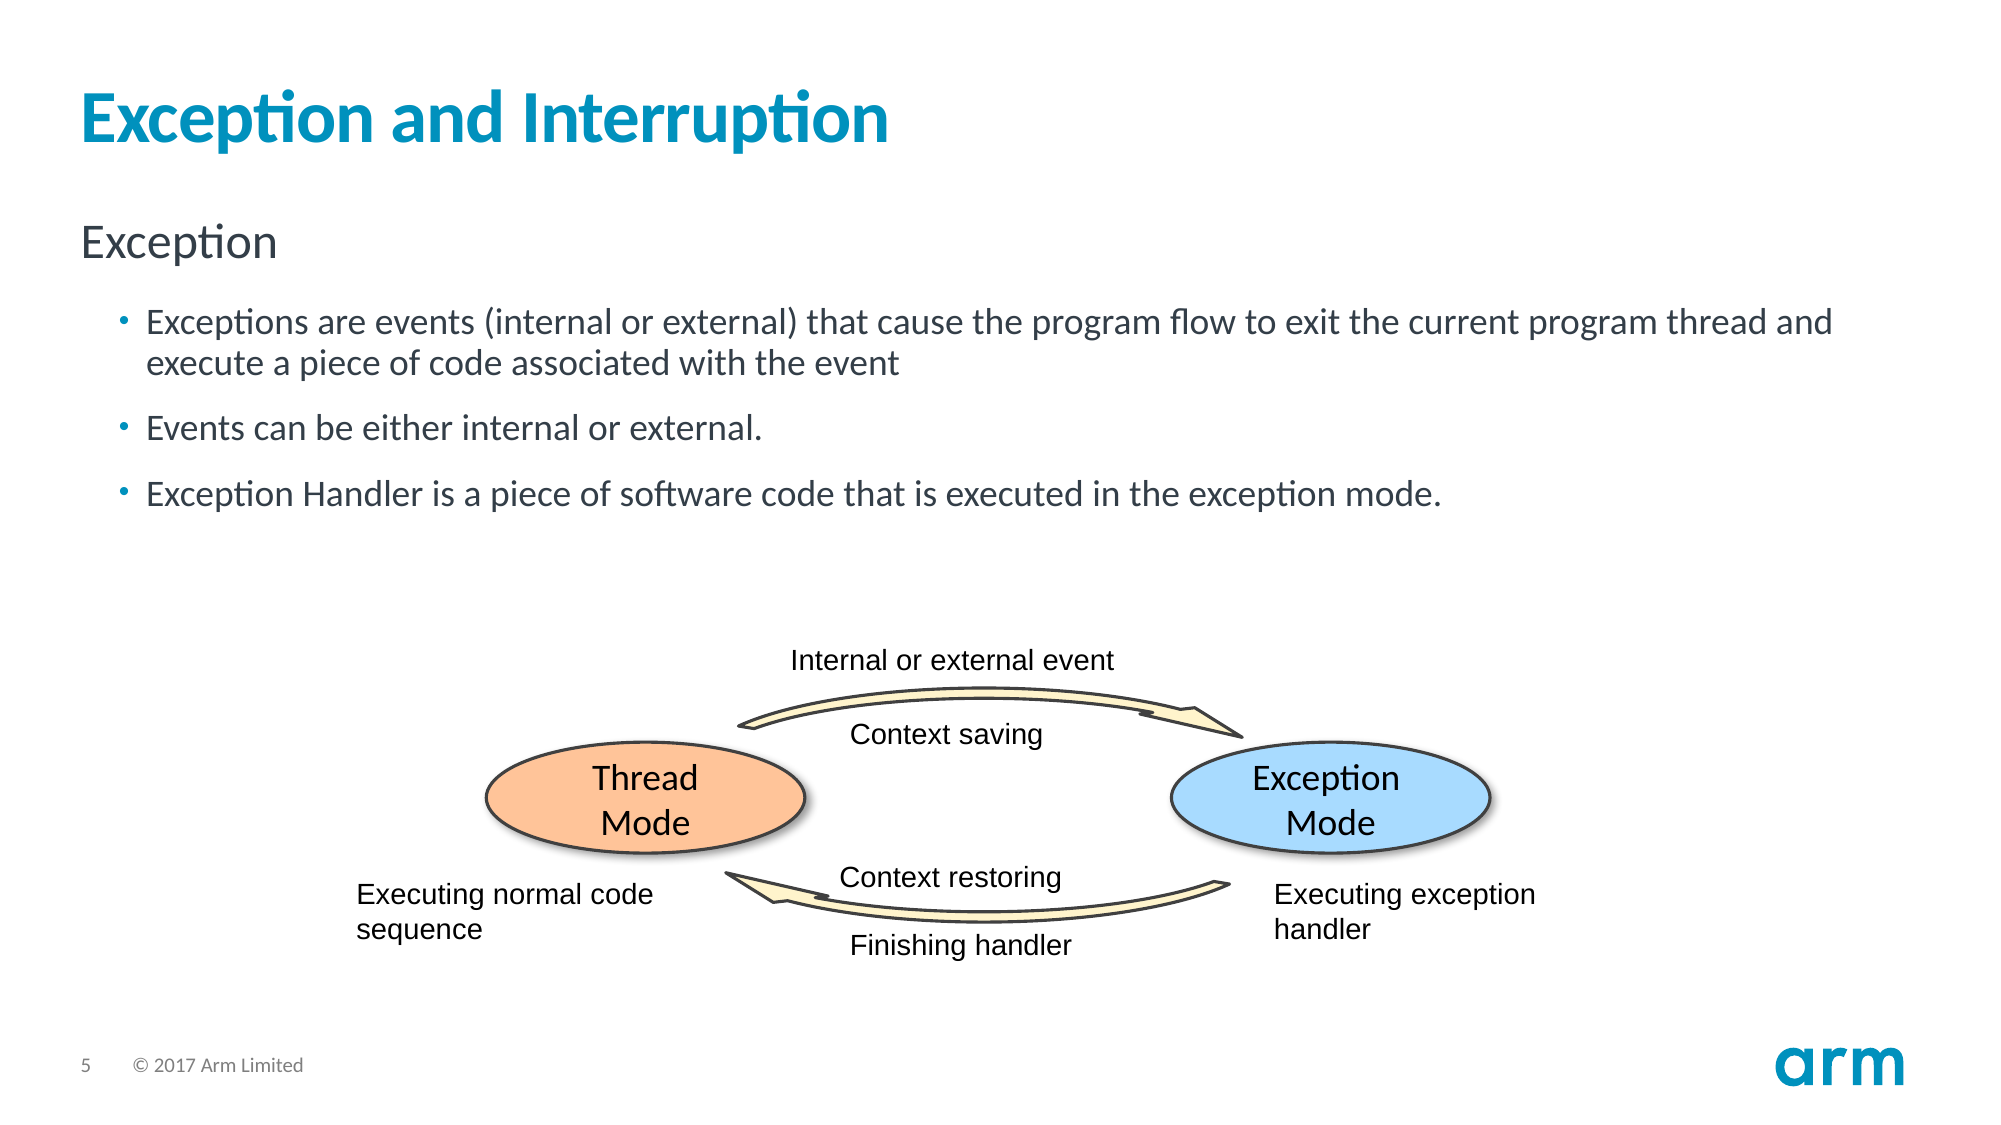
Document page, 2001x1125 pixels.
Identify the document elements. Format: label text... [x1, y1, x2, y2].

text_box Executing exception handler [1259, 867, 1721, 953]
text_box [1202, 881, 1230, 895]
text_box Exception Mode [1171, 742, 1491, 854]
text_box Internal or external event [775, 634, 1274, 684]
text_box Finishing handler [835, 919, 1210, 969]
text_box [738, 687, 1175, 729]
text_box Context restoring [824, 850, 1202, 901]
list Exception Exceptions are events (internal or external) that cause the program flow to exit the current program thread and execute a piece of code associated with the event Events can be either internal or external. Exception Handler is a piece of software code that is executed in the exception mode. [80, 215, 1915, 940]
text_box [725, 872, 1180, 919]
text_box Context saving [835, 708, 1212, 759]
text_box [1212, 718, 1243, 738]
title Exception and Interruption [80, 48, 1915, 158]
text_box Executing normal code sequence [341, 867, 720, 953]
text_box Thread Mode [486, 742, 805, 854]
